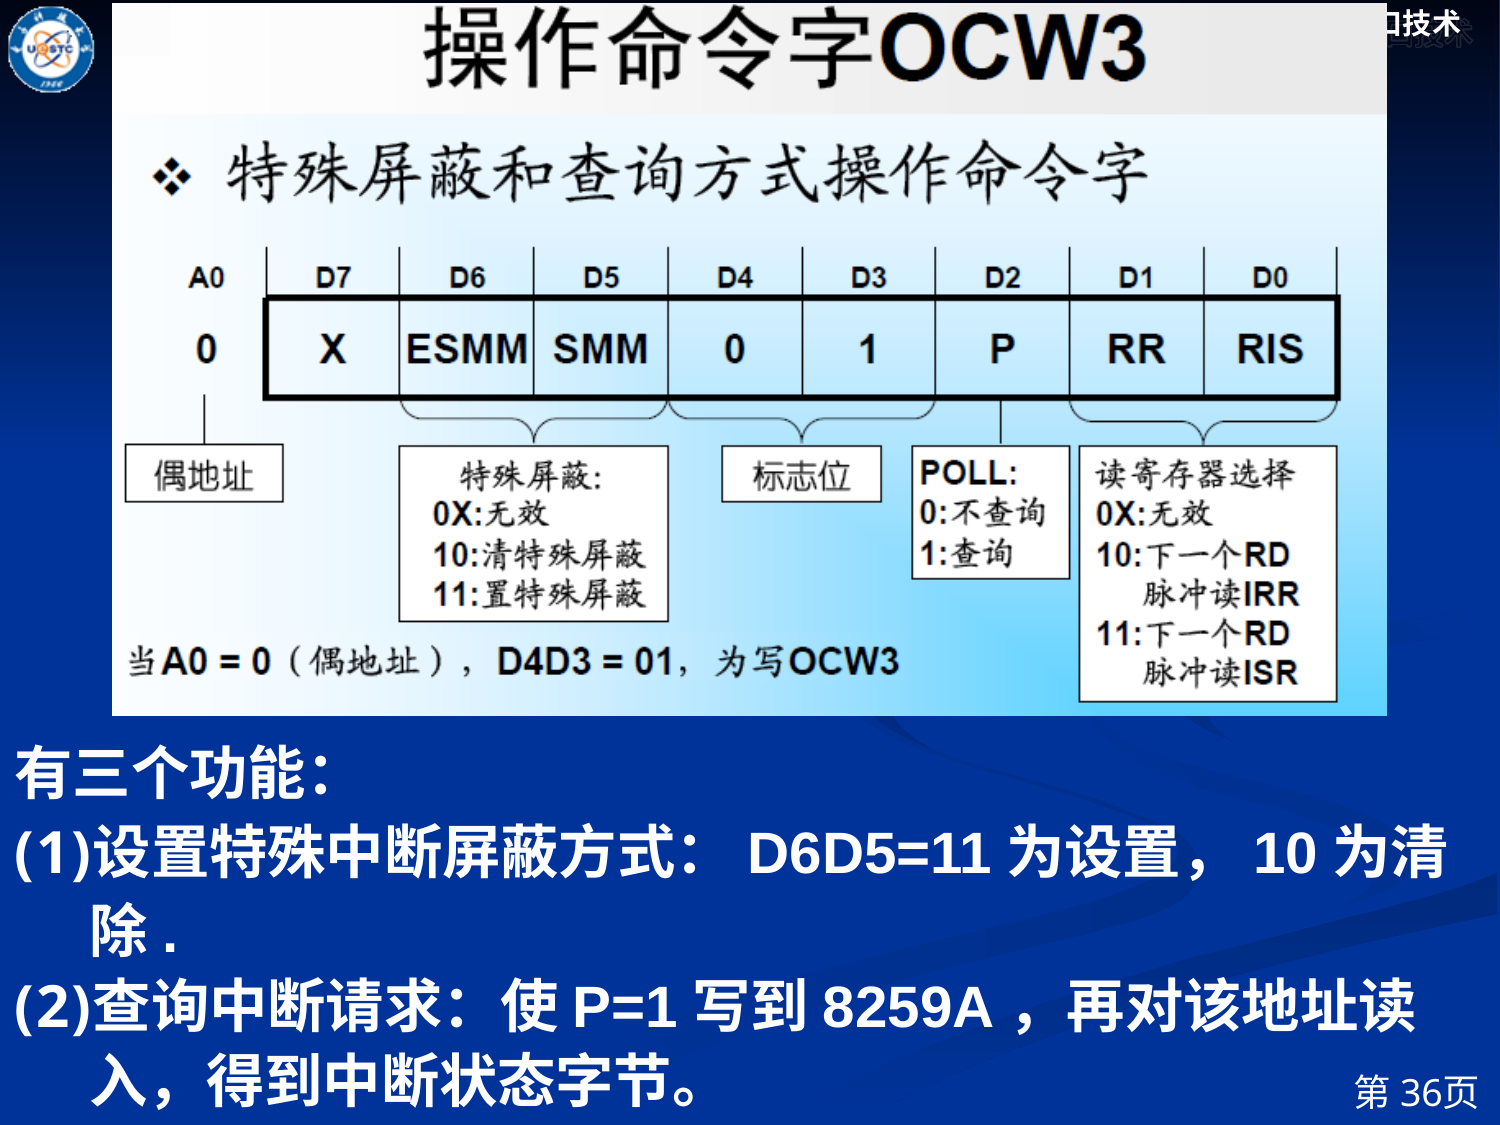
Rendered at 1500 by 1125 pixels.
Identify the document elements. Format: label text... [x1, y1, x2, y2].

picture [4, 0, 99, 96]
text_box 有三个功能： 设置特殊中断屏蔽方式：D6D5=11为设置，10为清除. 查询中断请求：使P=1写到8259A，再对该地址读入，得到中断状态字节。 [0, 723, 1498, 1122]
picture [111, 3, 1388, 717]
